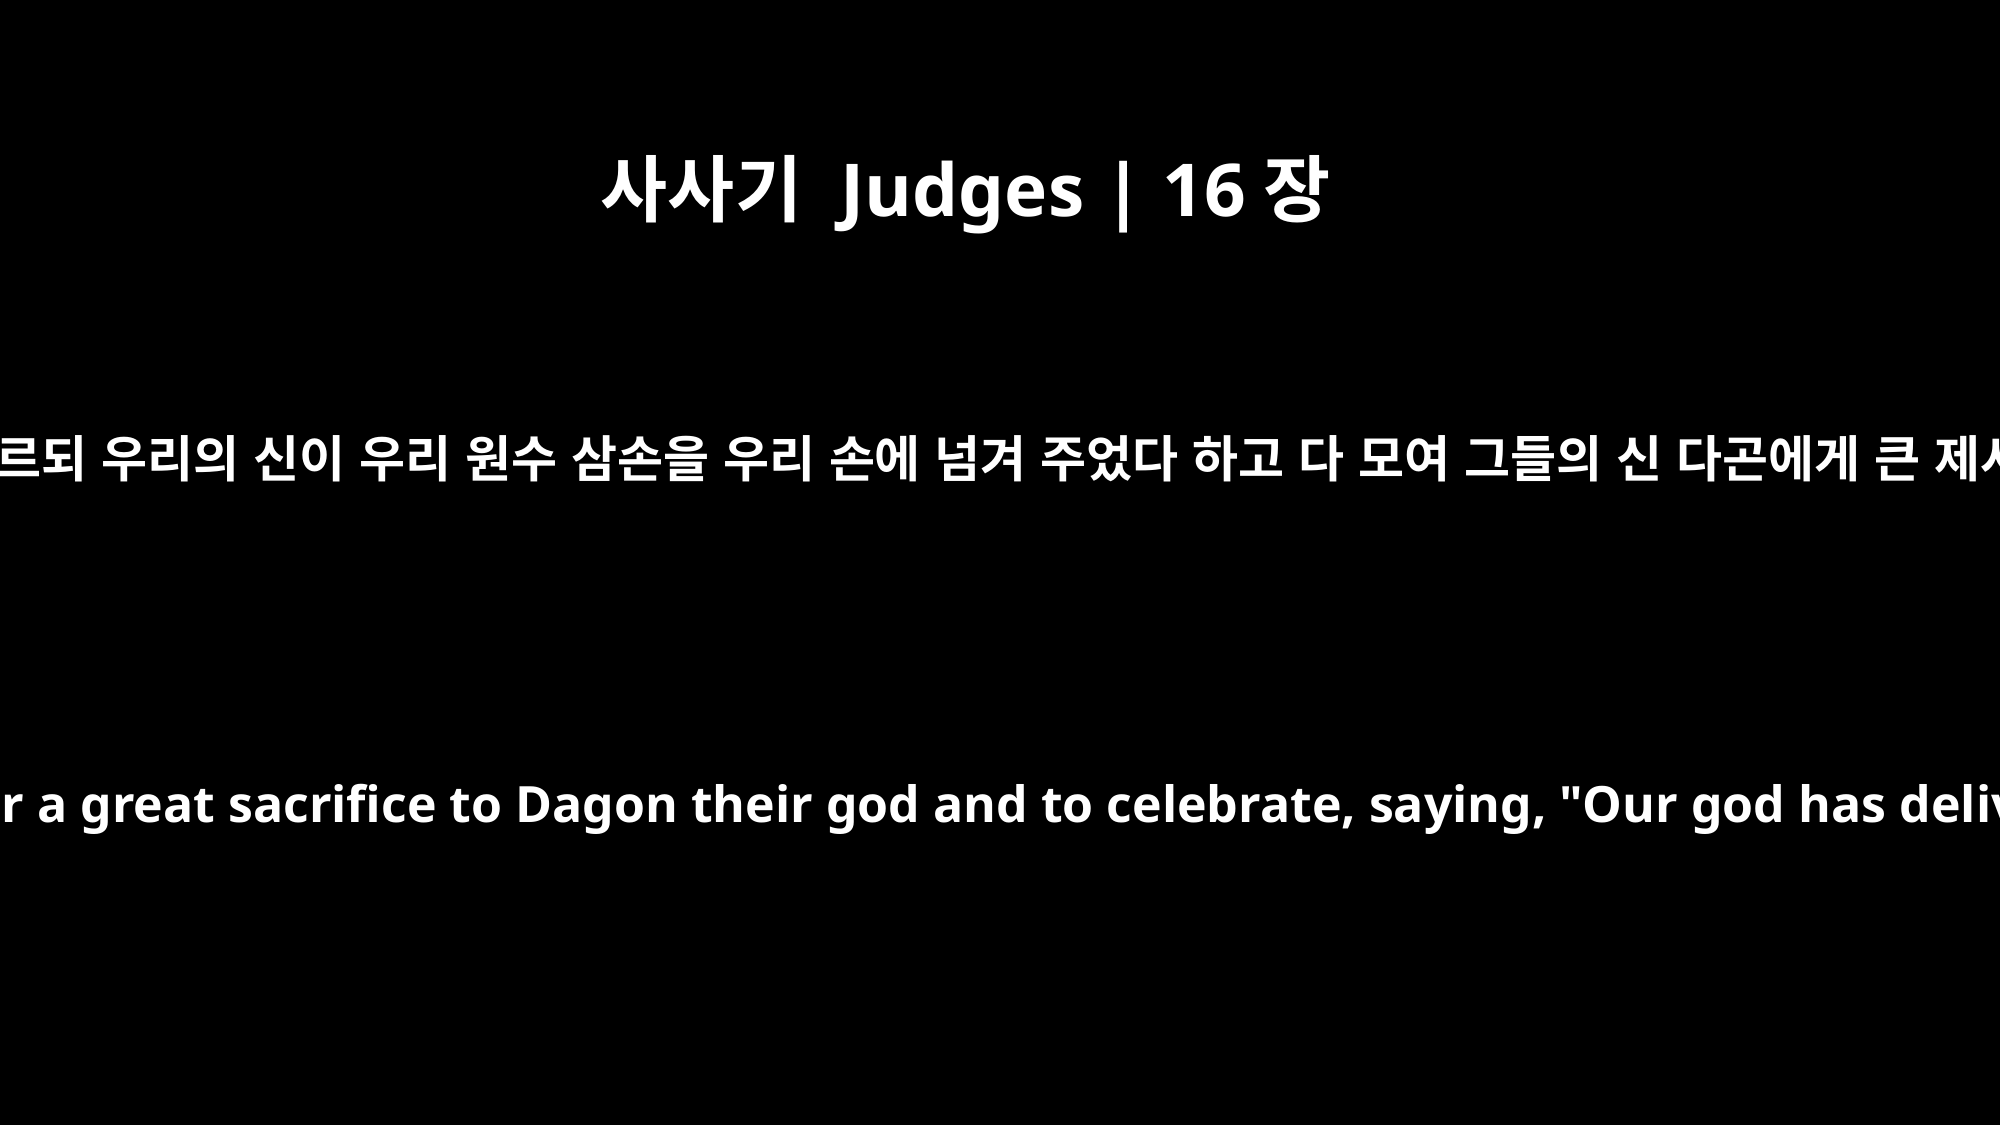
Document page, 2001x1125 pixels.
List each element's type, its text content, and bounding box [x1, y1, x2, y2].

text_box Now the rulers of the Philistines assembled to offer a great sacrifice to Dagon their god and to celebrate, saying, "Our god has delivered Samson, our enemy, into our hands." [0, 764, 2000, 840]
text_box 23 블레셋 사람의 방백들이 이르되 우리의 신이 우리 원수 삼손을 우리 손에 넘겨 주었다 하고 다 모여 그들의 신 다곤에게 큰 제사를 드리고 즐거워하고 [0, 359, 2000, 495]
text_box 사사기 Judges | 16장 [585, 136, 1347, 239]
